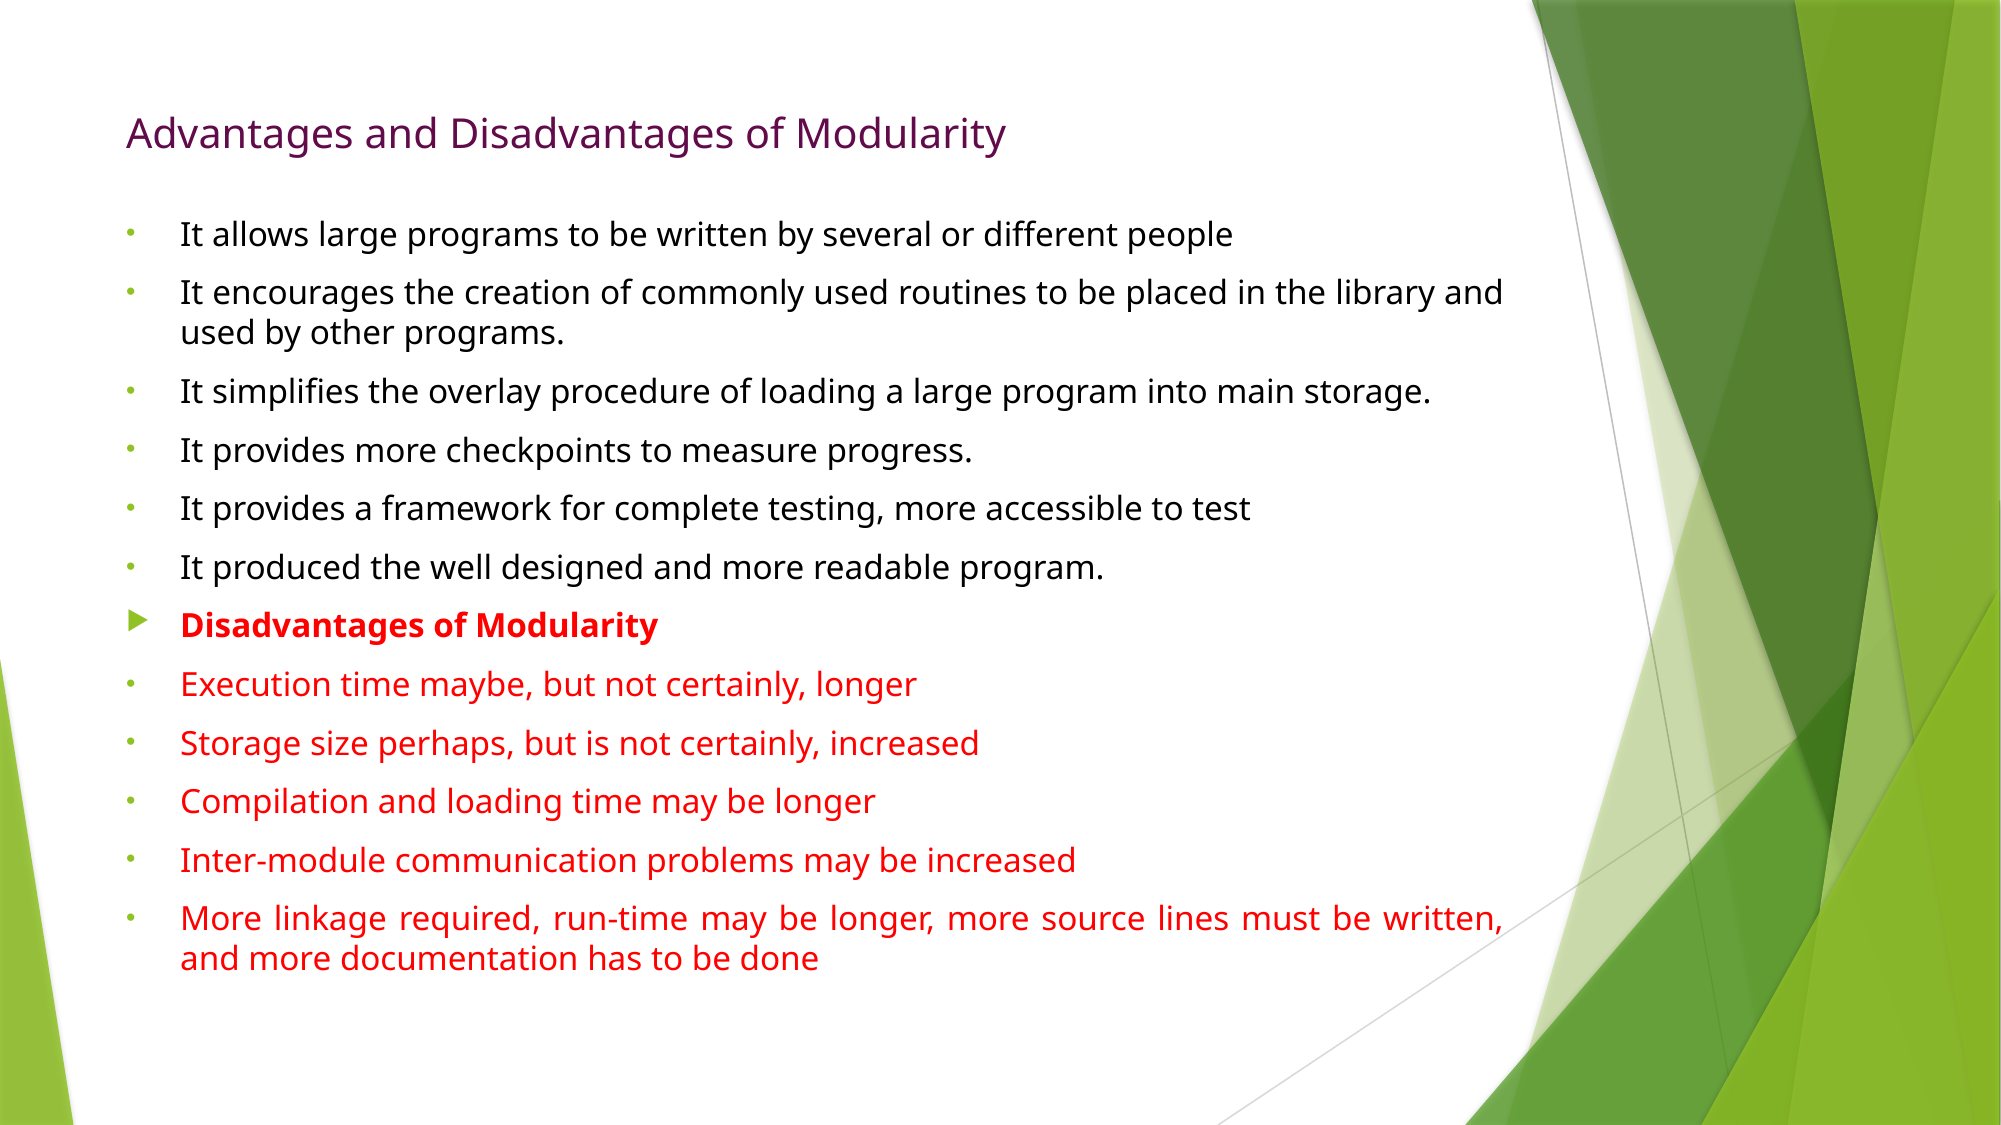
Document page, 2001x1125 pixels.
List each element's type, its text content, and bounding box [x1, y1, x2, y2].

title Advantages and Disadvantages of Modularity [111, 99, 1522, 205]
list It allows large programs to be written by several or different people It encourages the creation of commonly used routines to be placed in the library and used by other programs. It simplifies the overlay procedure of loading a large program into main storage. It provides more checkpoints to measure progress. It provides a framework for complete testing, more accessible to test It produced the well designed and more readable program. Disadvantages of Modularity Execution time maybe, but not certainly, longer Storage size perhaps, but is not certainly, increased Compilation and loading time may be longer Inter-module communication problems may be increased More linkage required, run-time may be longer, more source lines must be written, and more documentation has to be done [111, 205, 1522, 991]
